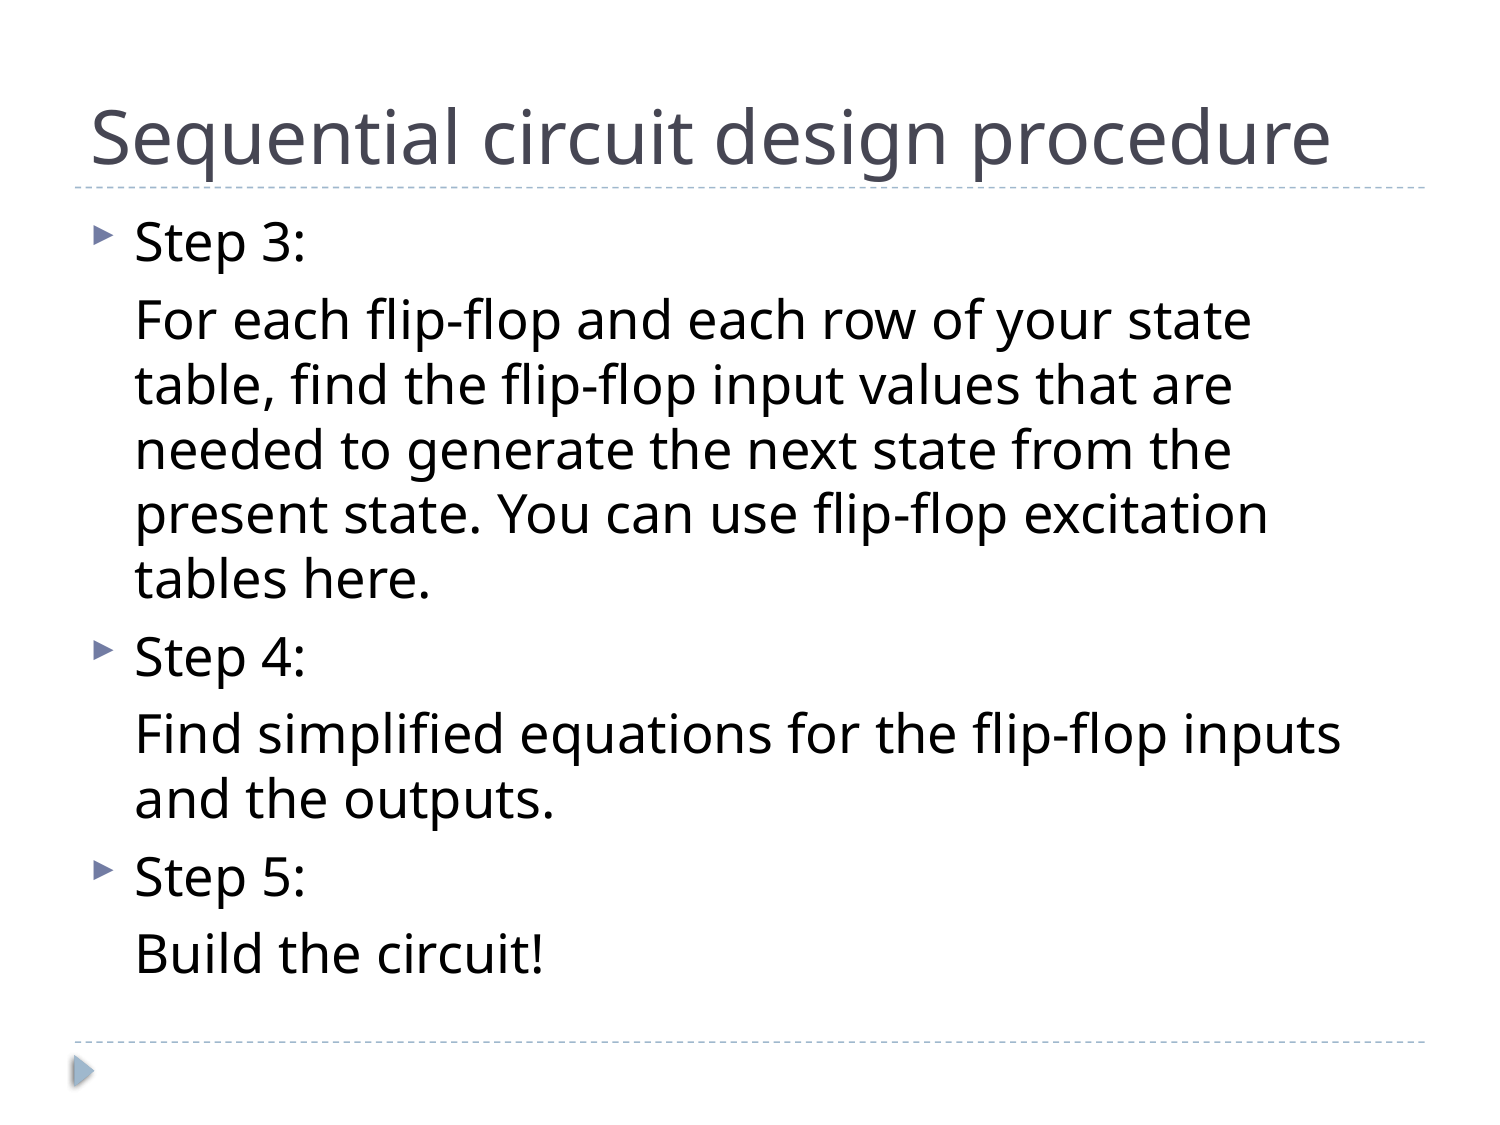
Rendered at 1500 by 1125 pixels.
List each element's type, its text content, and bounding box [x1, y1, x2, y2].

list Step 3: For each flip-flop and each row of your state table, find the flip-flop input values that are needed to generate the next state from the present state. You can use flip-flop excitation tables here. Step 4: Find simplified equations for the flip-flop inputs and the outputs. Step 5: Build the circuit! [75, 200, 1425, 1006]
title Sequential circuit design procedure [75, 24, 1425, 188]
